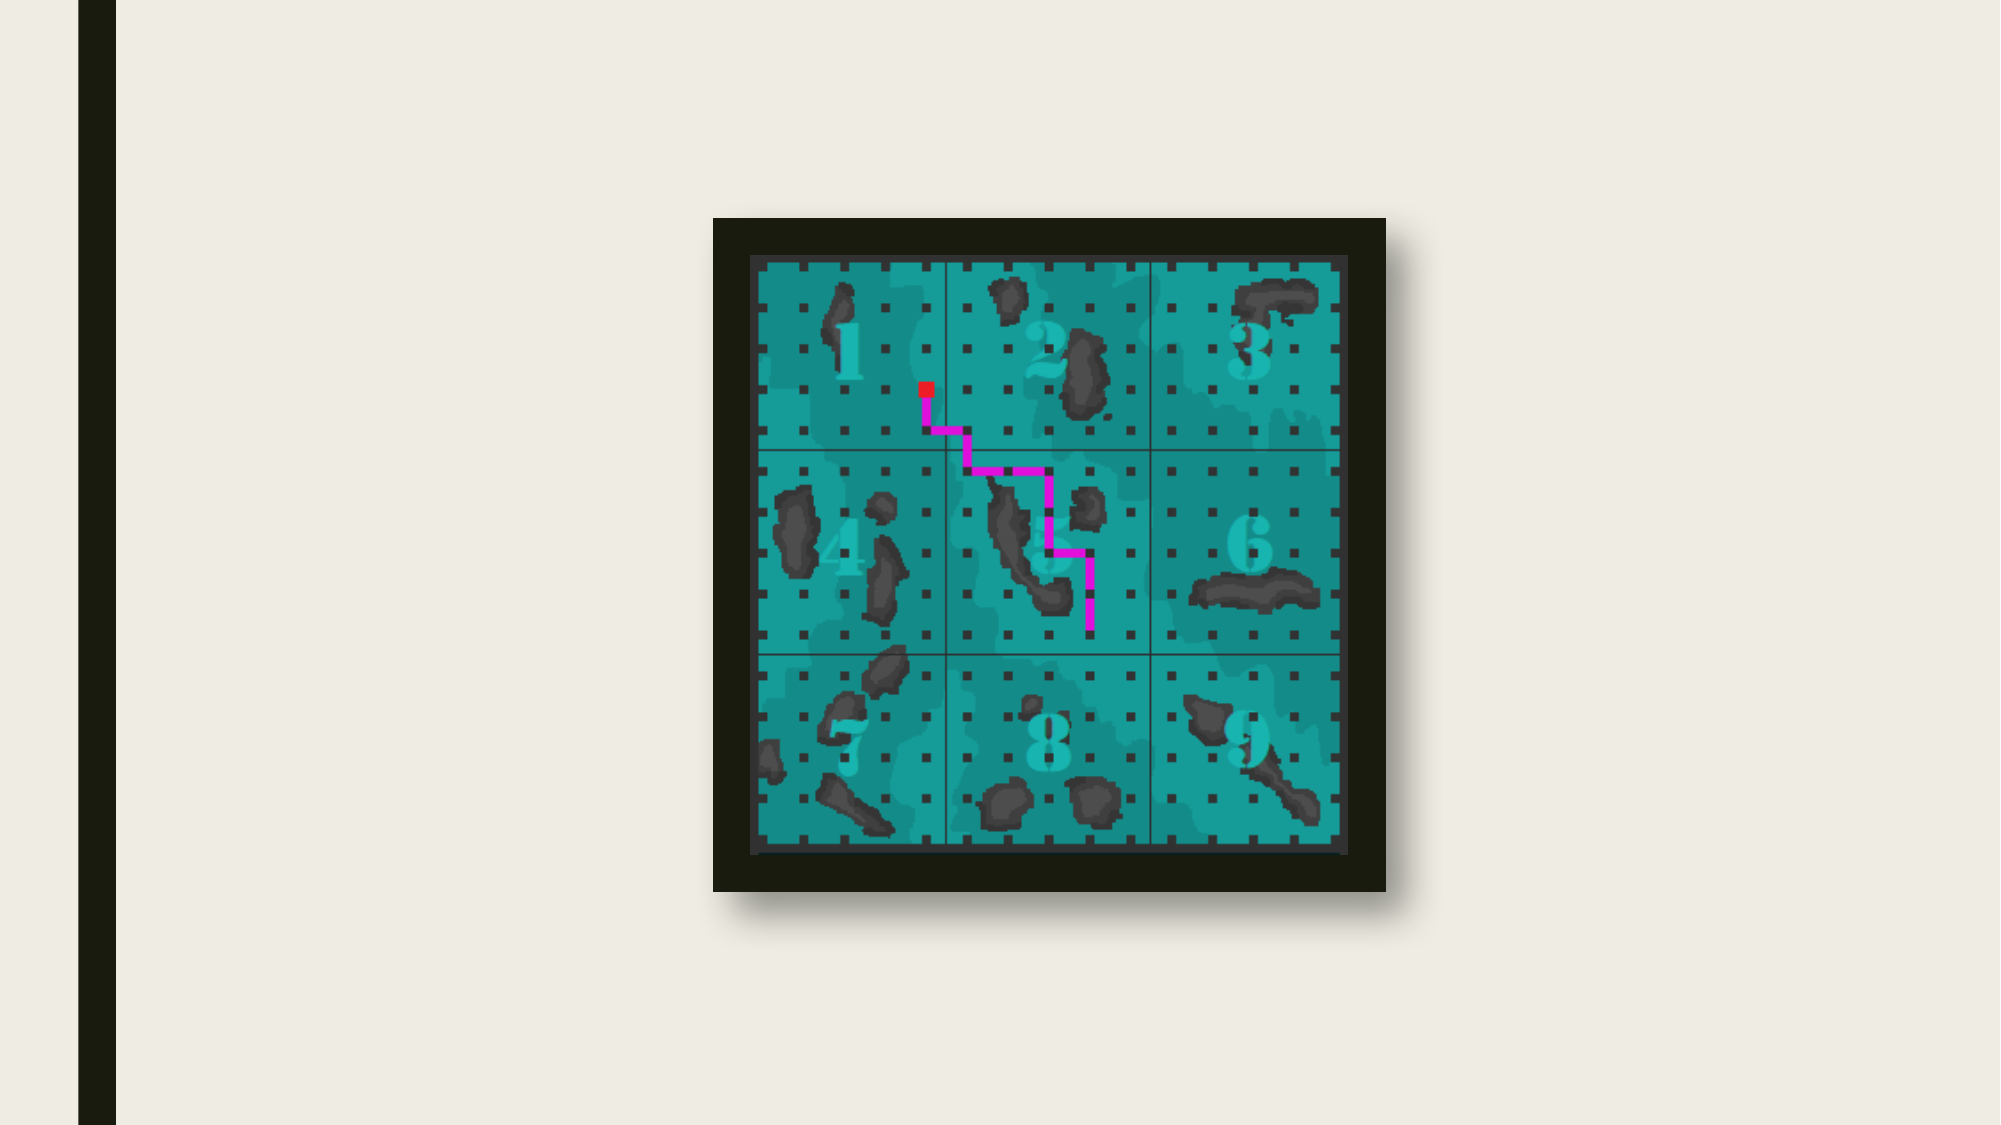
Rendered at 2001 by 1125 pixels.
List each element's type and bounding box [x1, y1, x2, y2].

picture [749, 254, 1349, 855]
